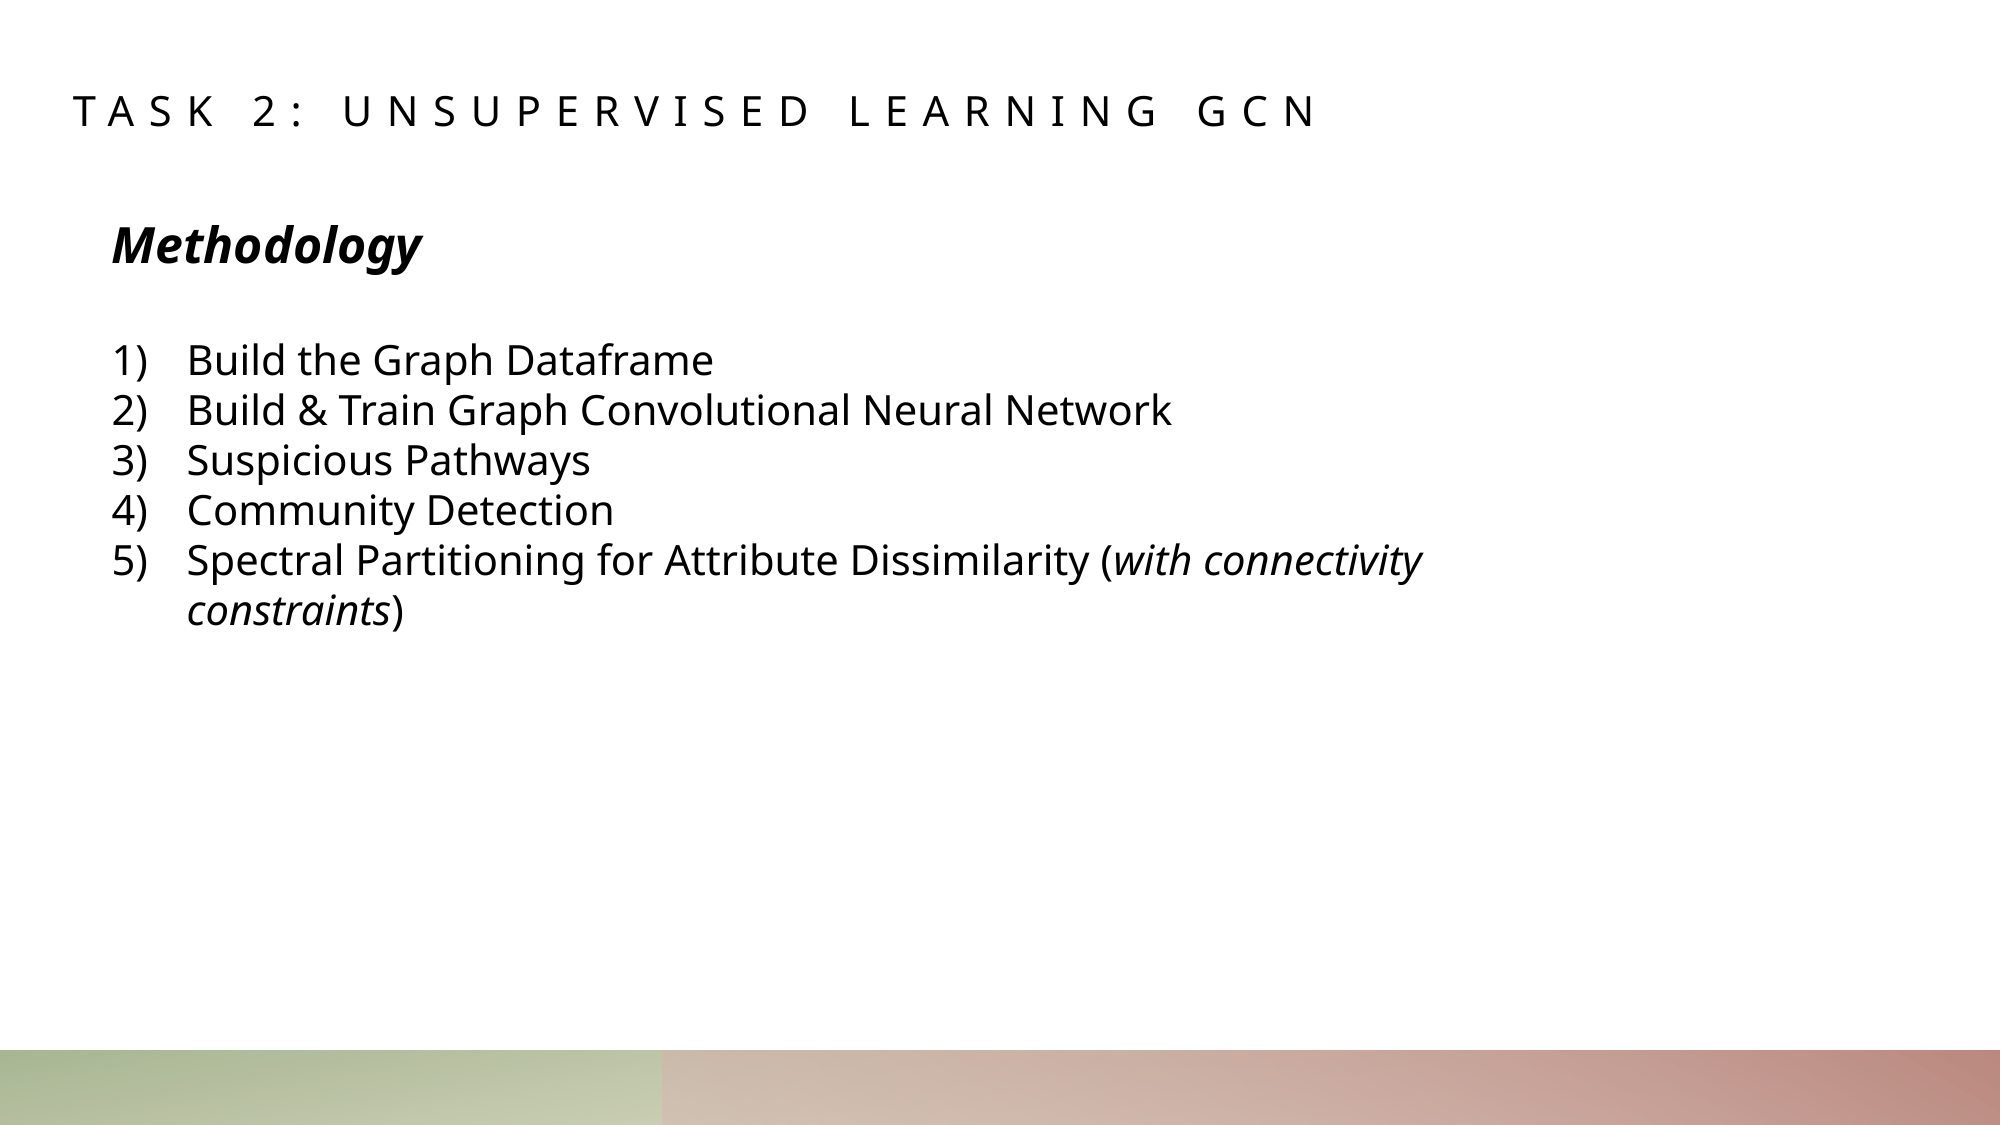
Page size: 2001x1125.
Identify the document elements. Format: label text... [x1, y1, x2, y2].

title Task 2: Unsupervised Learning GCN [72, 56, 1753, 136]
text_box Methodology Build the Graph Dataframe Build & Train Graph Convolutional Neural Network Suspicious Pathways Community Detection Spectral Partitioning for Attribute Dissimilarity (with connectivity constraints) [96, 206, 1574, 942]
